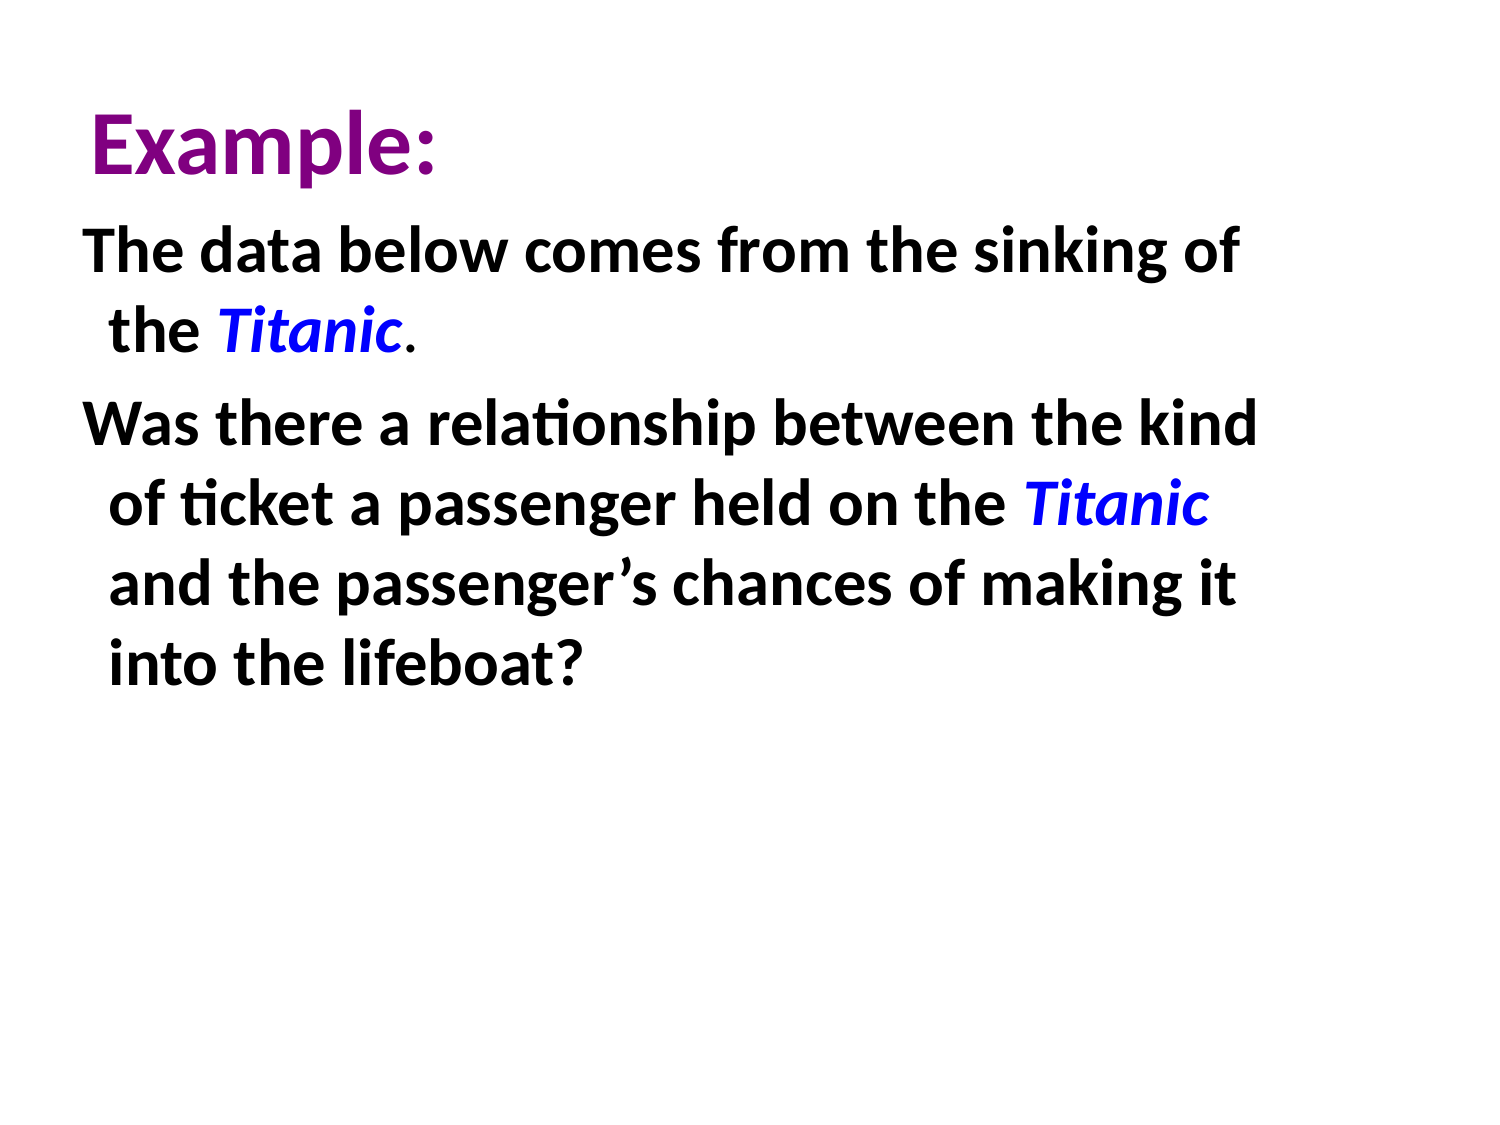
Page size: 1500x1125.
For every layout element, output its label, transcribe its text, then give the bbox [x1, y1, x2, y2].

list Example: The data below comes from the sinking of the Titanic. Was there a relationship between the kind of ticket a passenger held on the Titanic and the passenger’s chances of making it into the lifeboat? [37, 75, 1300, 850]
